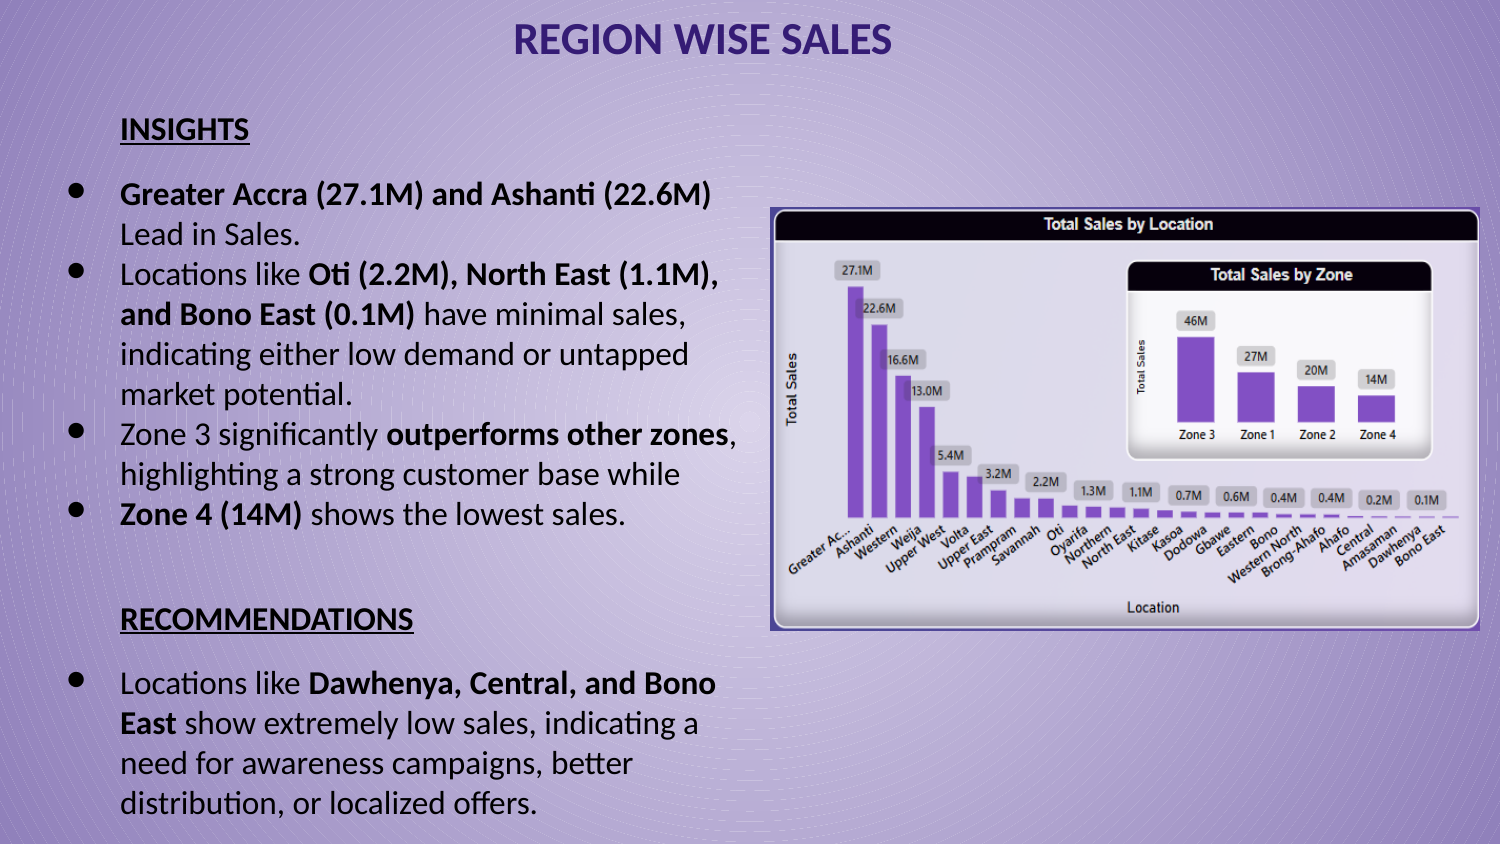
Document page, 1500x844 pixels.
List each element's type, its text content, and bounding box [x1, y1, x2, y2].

text_box REGION WISE SALES [498, 0, 927, 80]
picture [770, 206, 1480, 631]
text_box INSIGHTS Greater Accra (27.1M) and Ashanti (22.6M) Lead in Sales. Locations like Oti (2.2M), North East (1.1M), and Bono East (0.1M) have minimal sales, indicating either low demand or untapped market potential. Zone 3 significantly outperforms other zones, highlighting a strong customer base while Zone 4 (14M) shows the lowest sales. RECOMMENDATIONS Locations like Dawhenya, Central, and Bono East show extremely low sales, indicating a need for awareness campaigns, better distribution, or localized offers. [30, 92, 783, 774]
